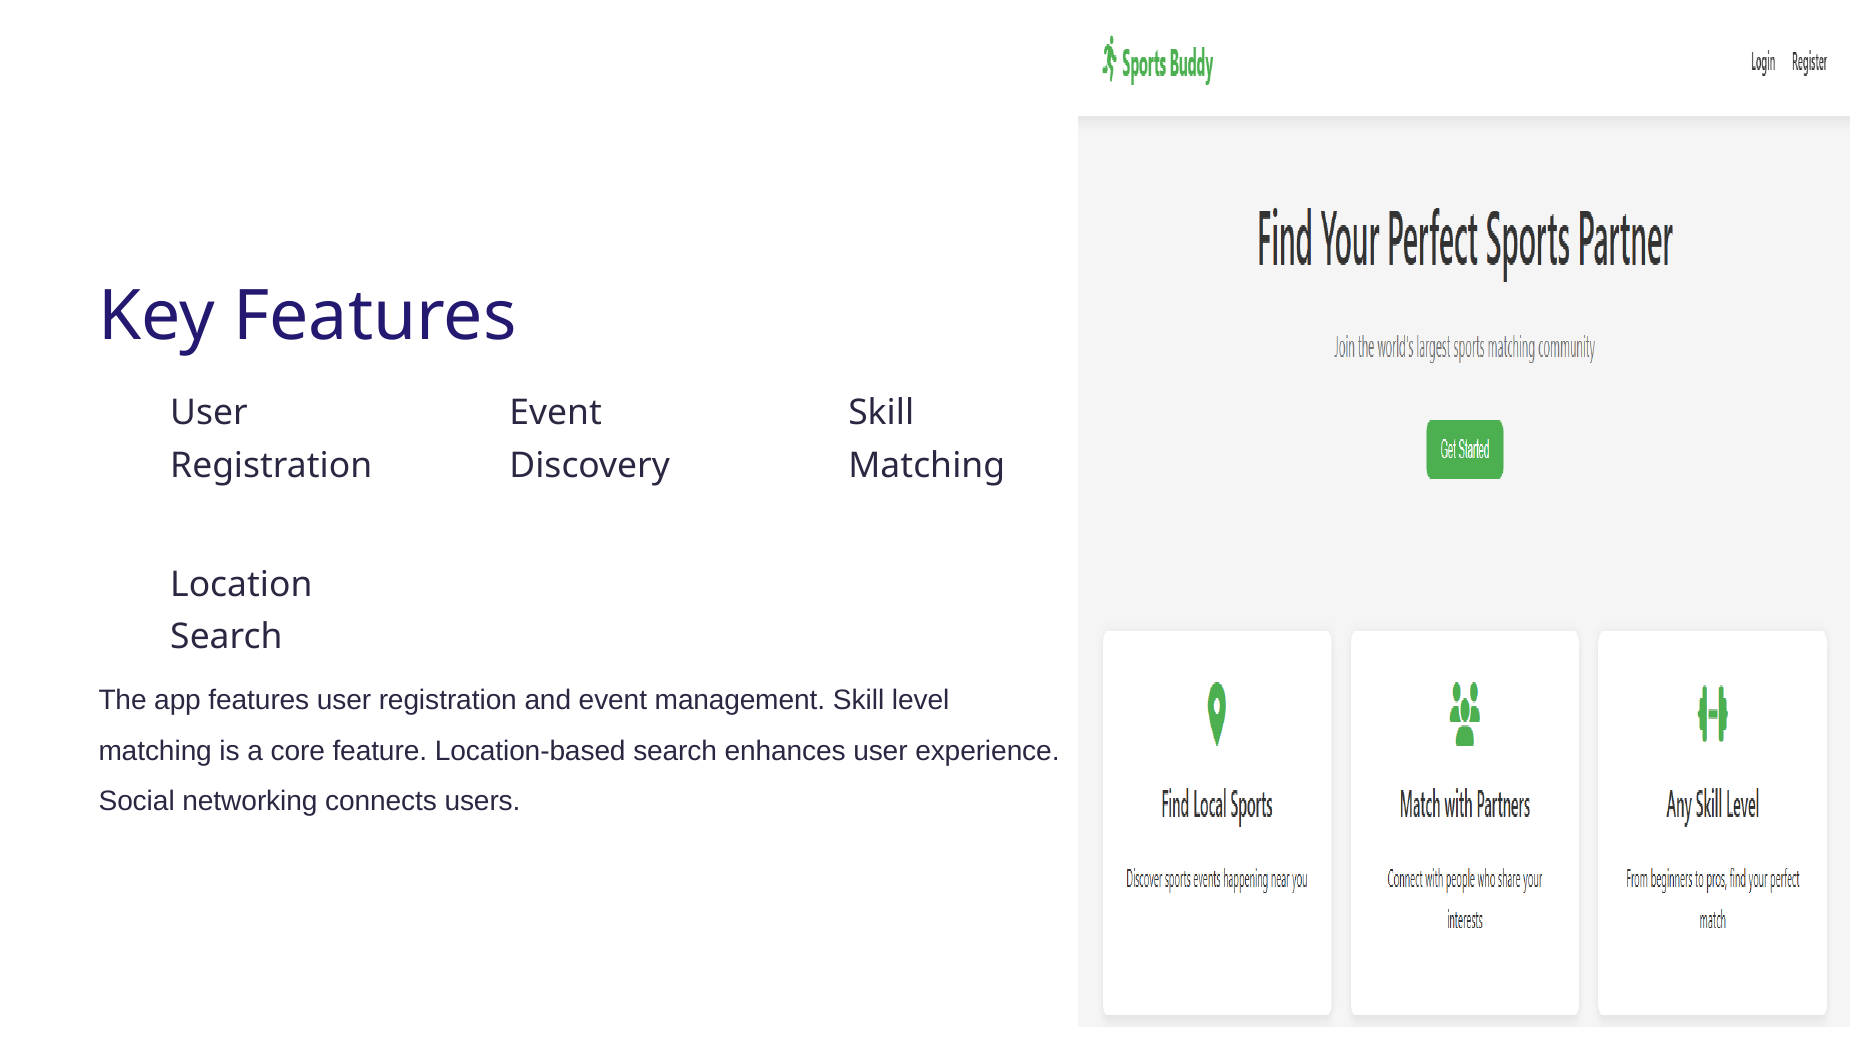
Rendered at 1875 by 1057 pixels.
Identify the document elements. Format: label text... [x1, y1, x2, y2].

text_box The app features user registration and event management. Skill level matching is a core feature. Location-based search enhances user experience. Social networking connects users. [98, 677, 1072, 816]
text_box Event Discovery [509, 378, 700, 485]
text_box Skill Matching [848, 378, 1029, 485]
text_box Key Features [98, 248, 553, 354]
text_box User Registration [170, 378, 402, 485]
picture [1077, 24, 1851, 1027]
text_box Location Search [170, 550, 340, 656]
